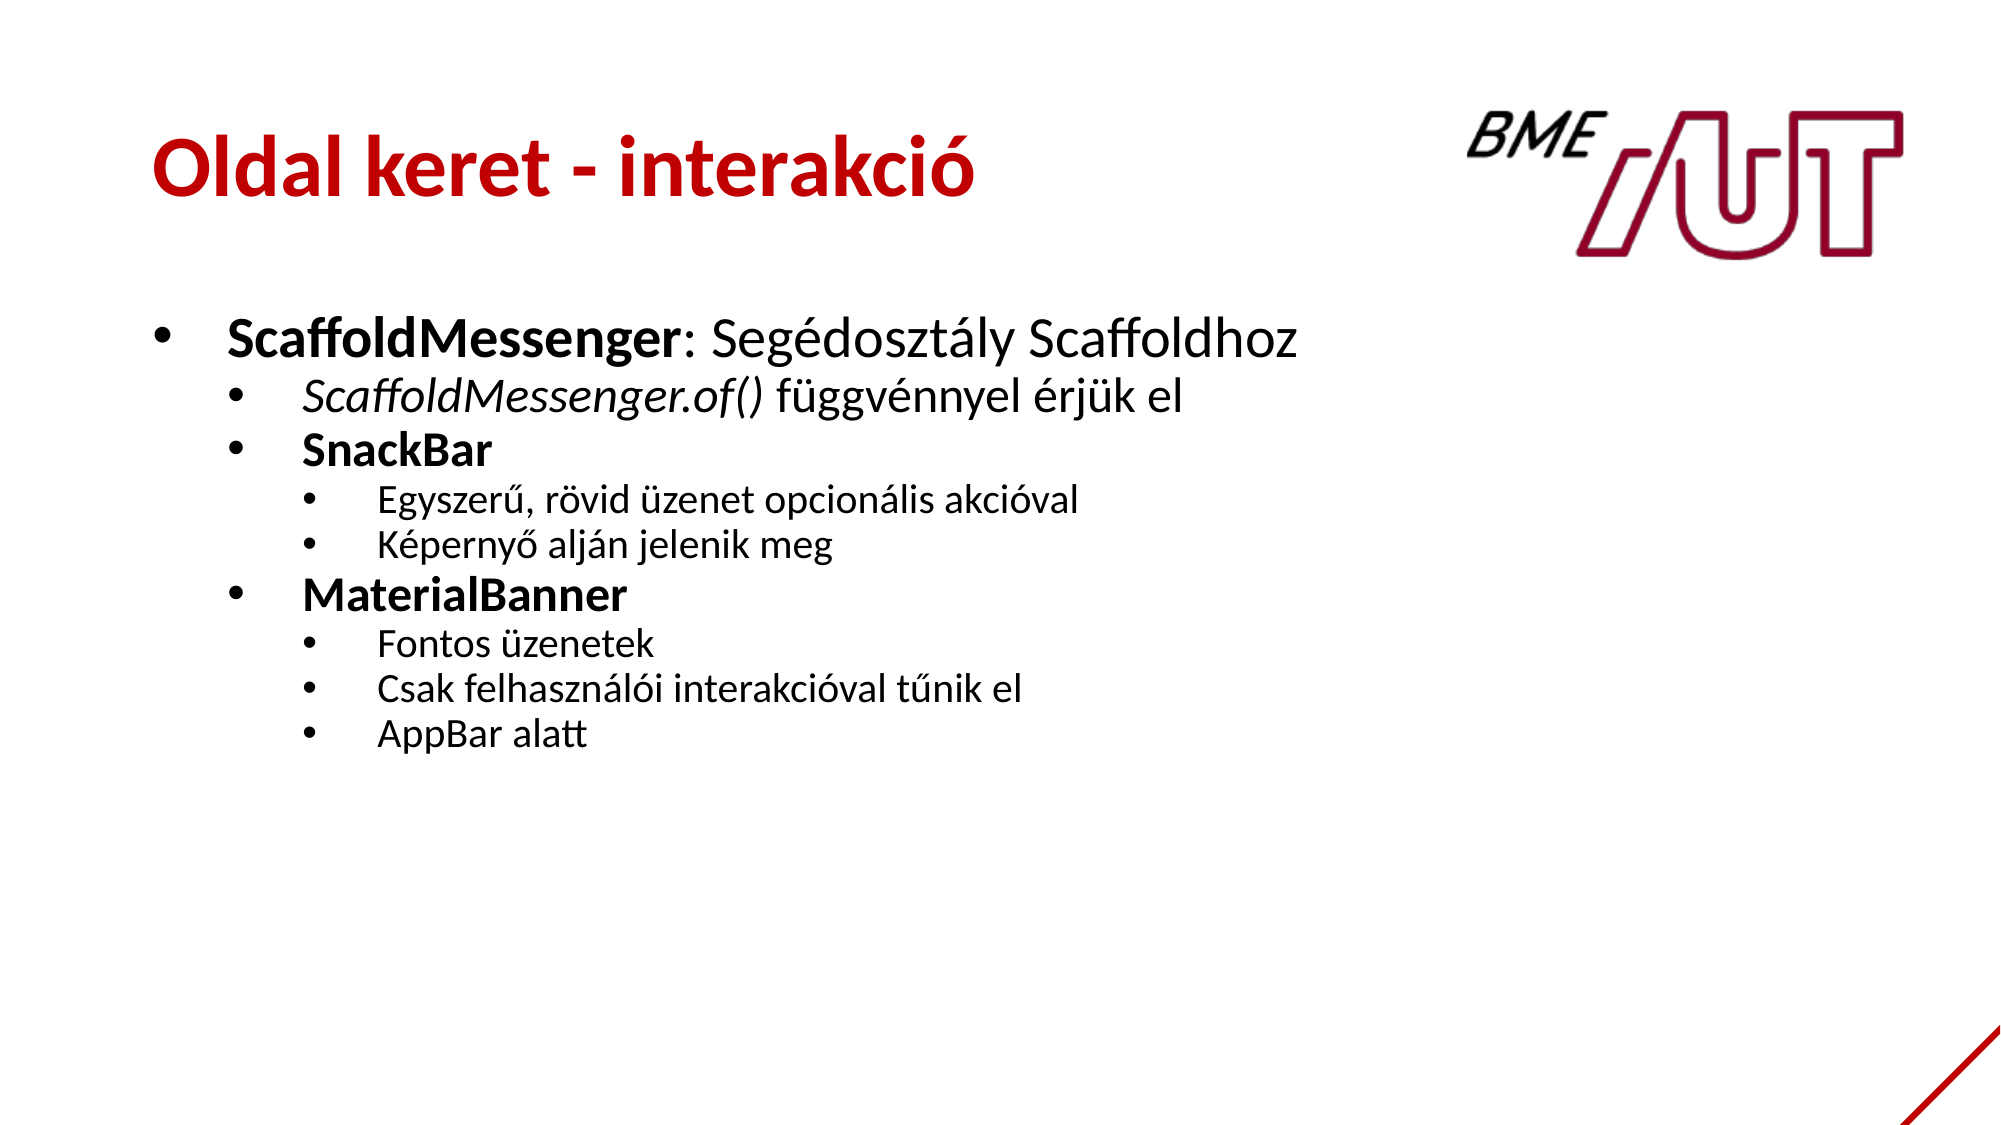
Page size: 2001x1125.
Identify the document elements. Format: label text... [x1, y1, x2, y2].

picture [1466, 0, 1905, 406]
list ScaffoldMessenger: Segédosztály Scaffoldhoz ScaffoldMessenger.of() függvénnyel érjük el SnackBar Egyszerű, rövid üzenet opcionális akcióval Képernyő alján jelenik meg MaterialBanner Fontos üzenetek Csak felhasználói interakcióval tűnik el AppBar alatt [137, 299, 1863, 985]
title Oldal keret - interakció [137, 59, 1863, 278]
